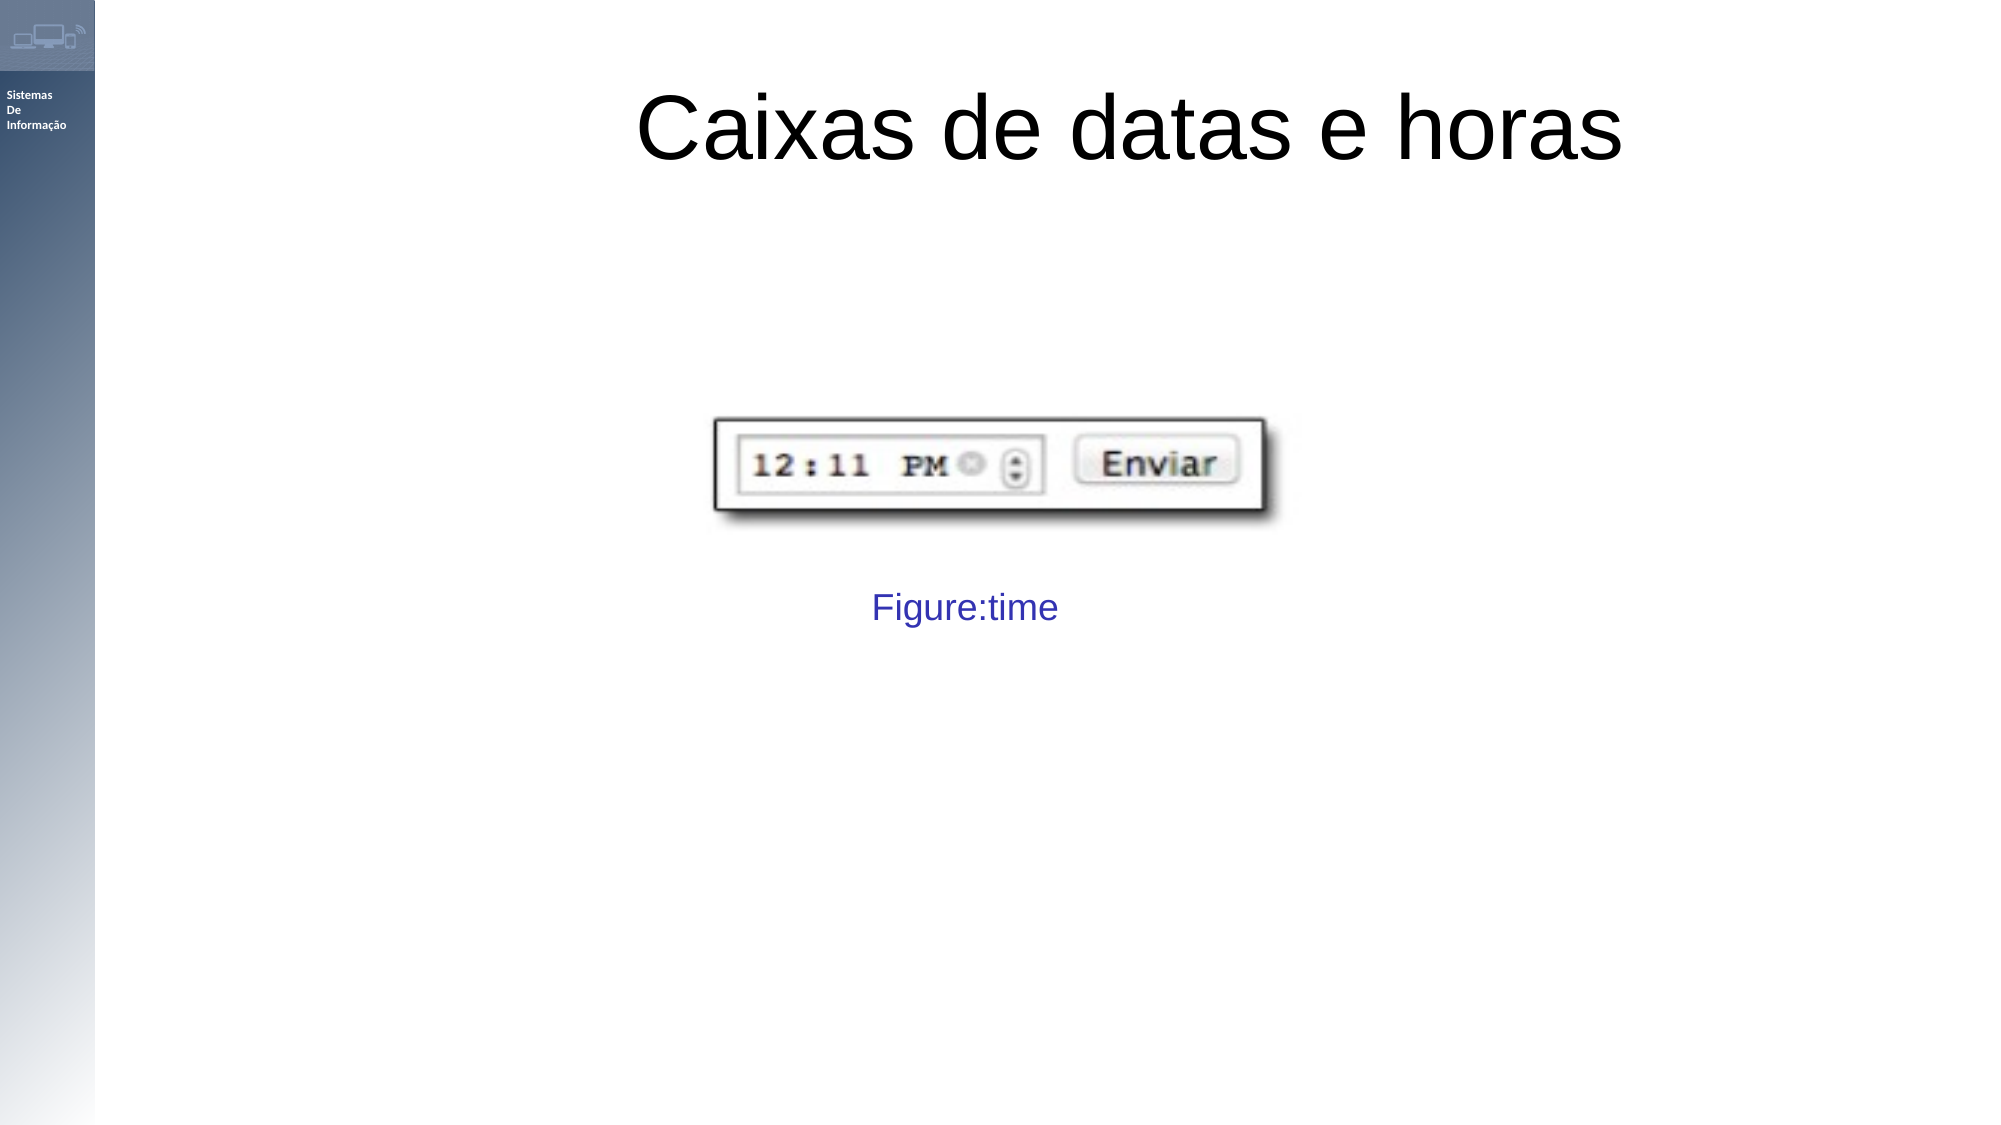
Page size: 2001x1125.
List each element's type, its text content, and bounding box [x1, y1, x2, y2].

picture [0, 0, 95, 71]
text_box [682, 395, 1316, 540]
title Caixas de datas e horas [268, 28, 1994, 217]
text_box Figure:time [869, 582, 1140, 628]
